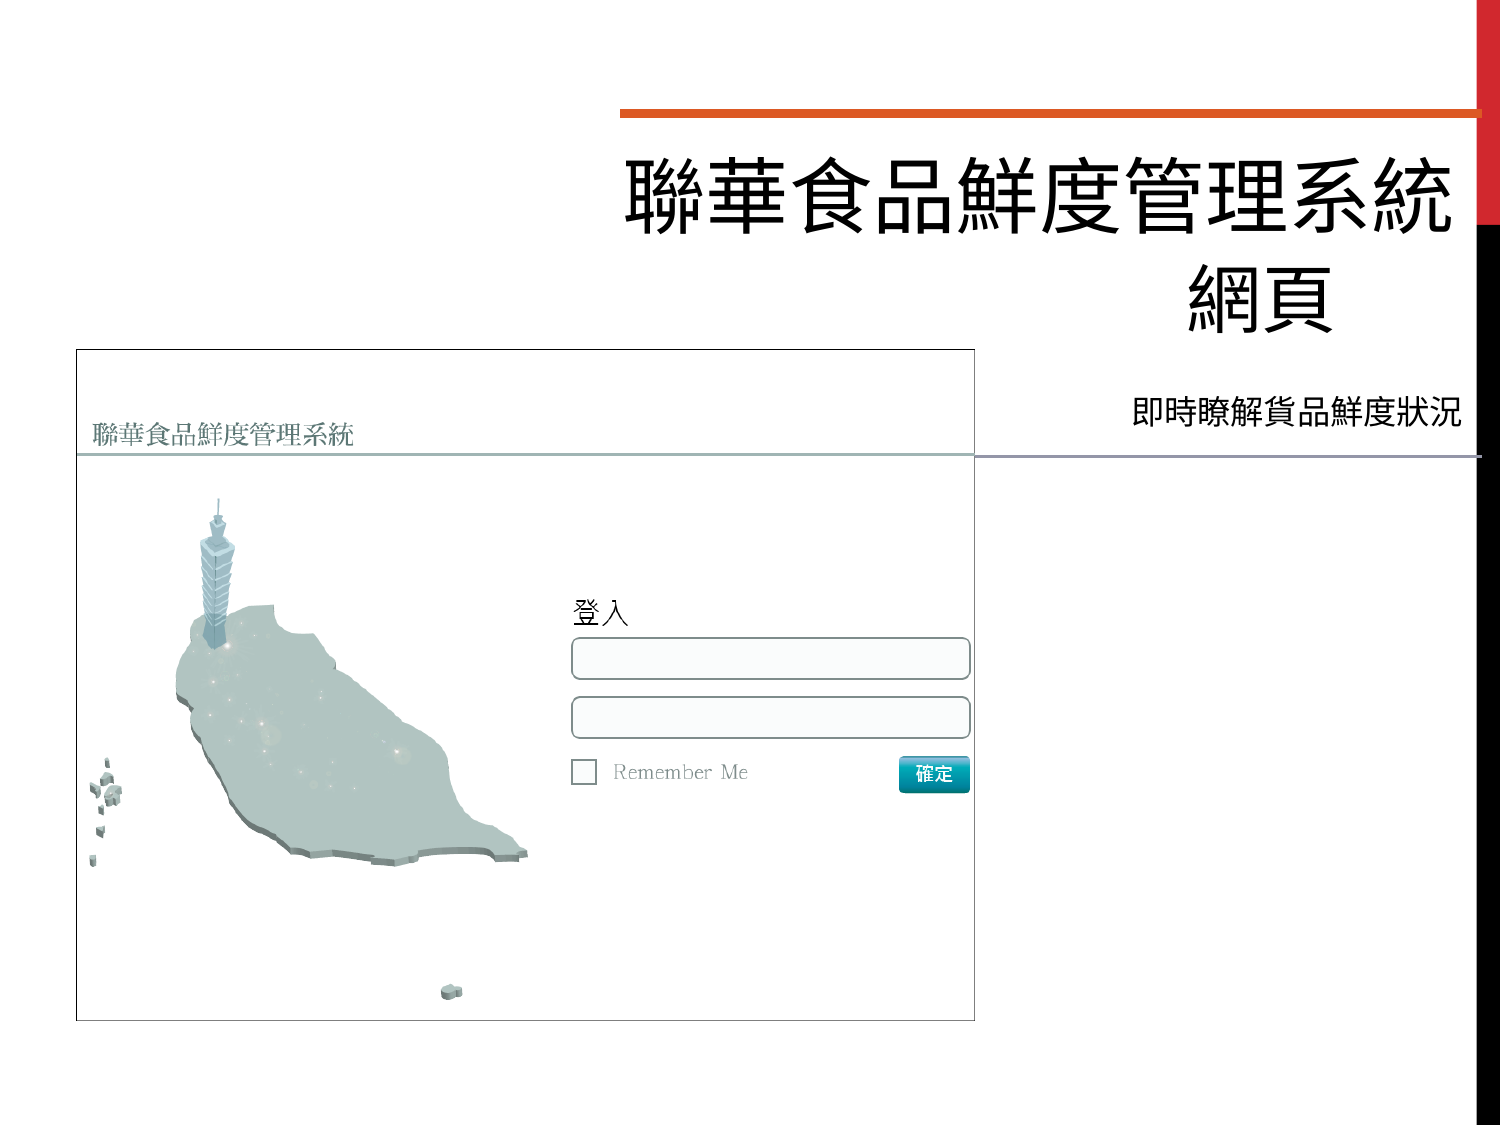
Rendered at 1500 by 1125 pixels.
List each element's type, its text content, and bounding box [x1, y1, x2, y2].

text_box 即時瞭解貨品鮮度狀況 [1116, 383, 1500, 439]
picture [76, 349, 975, 1022]
text_box 聯華食品鮮度管理系統 網頁 [608, 137, 1500, 397]
